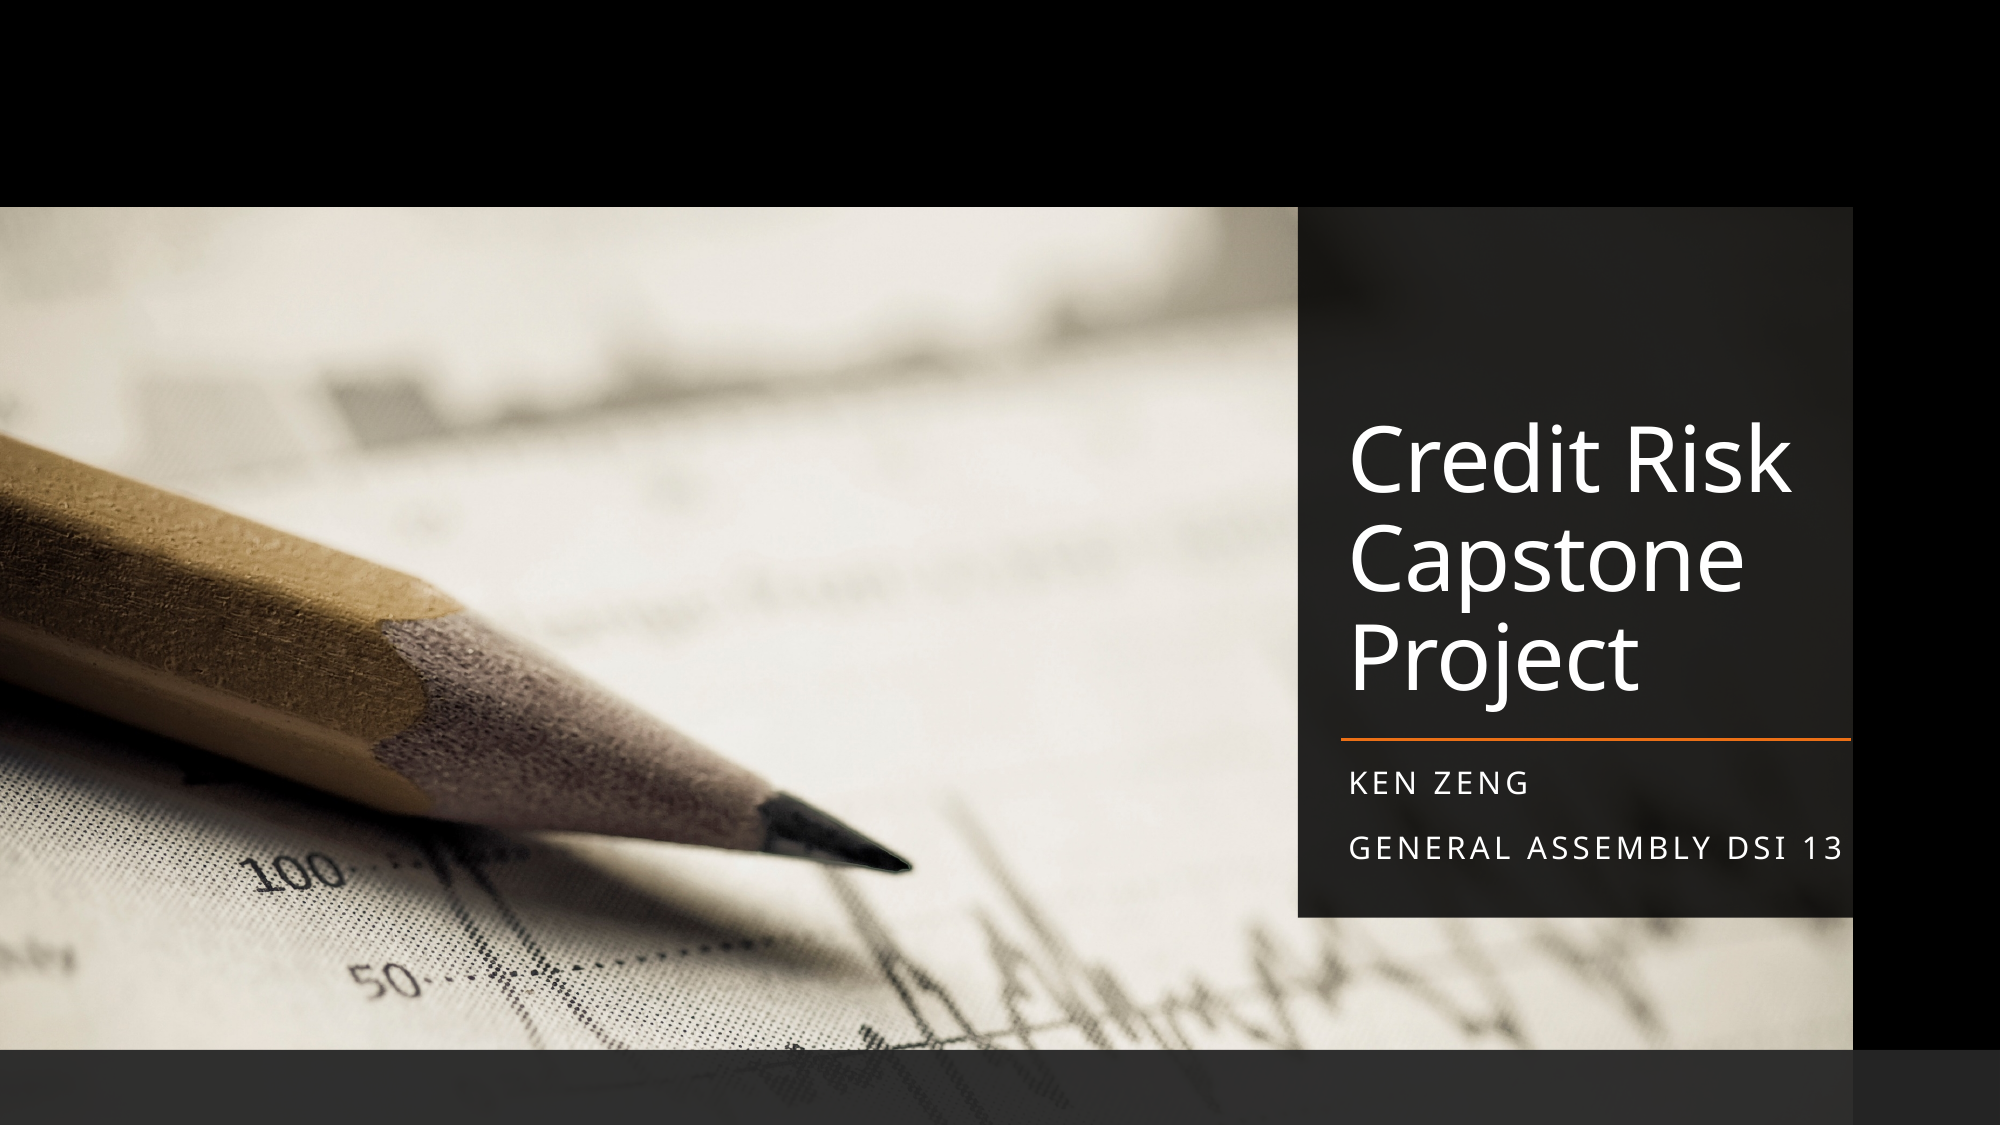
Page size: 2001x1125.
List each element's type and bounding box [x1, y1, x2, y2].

text_box [1297, 202, 1896, 919]
picture [0, 206, 1854, 1125]
text_box [1862, 1049, 2000, 1125]
text_box [0, 0, 2000, 1049]
